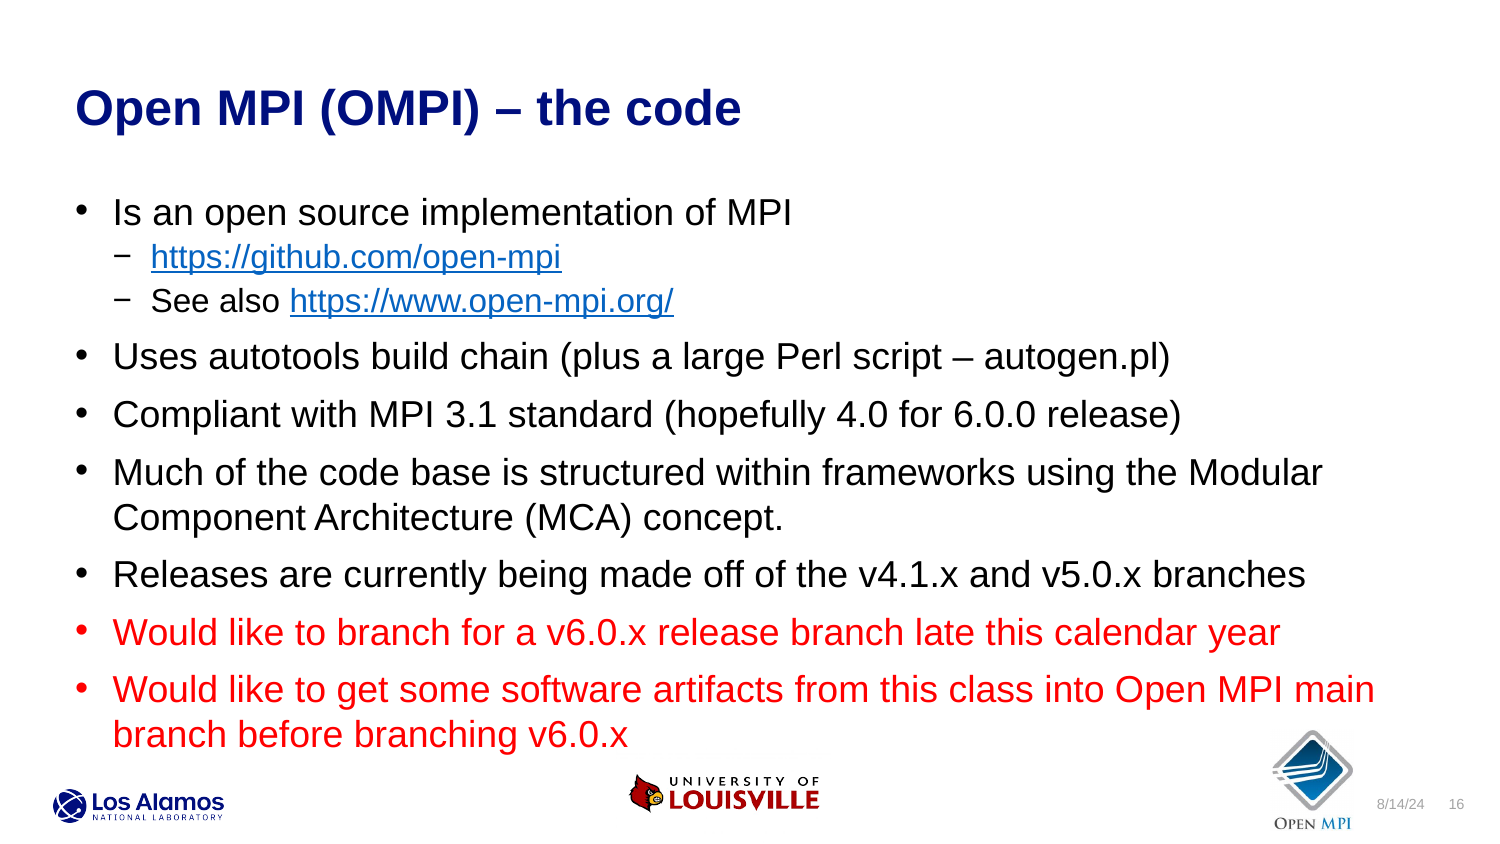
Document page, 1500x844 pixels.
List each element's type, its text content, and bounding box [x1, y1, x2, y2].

list Open MPI (OMPI) – the code [75, 75, 1425, 185]
picture [53, 789, 224, 823]
list Is an open source implementation of MPI https://github.com/open-mpi See also https://www.open-mpi.org/ Uses autotools build chain (plus a large Perl script – autogen.pl) Compliant with MPI 3.1 standard (hopefully 4.0 for 6.0.0 release) Much of the code base is structured within frameworks using the Modular Component Architecture (MCA) concept. Releases are currently being made off of the v4.1.x and v5.0.x branches Would like to branch for a v6.0.x release branch late this calendar year Would like to get some software artifacts from this class into Open MPI main branch before branching v6.0.x [75, 187, 1425, 712]
picture [1270, 729, 1354, 831]
picture [616, 747, 831, 843]
